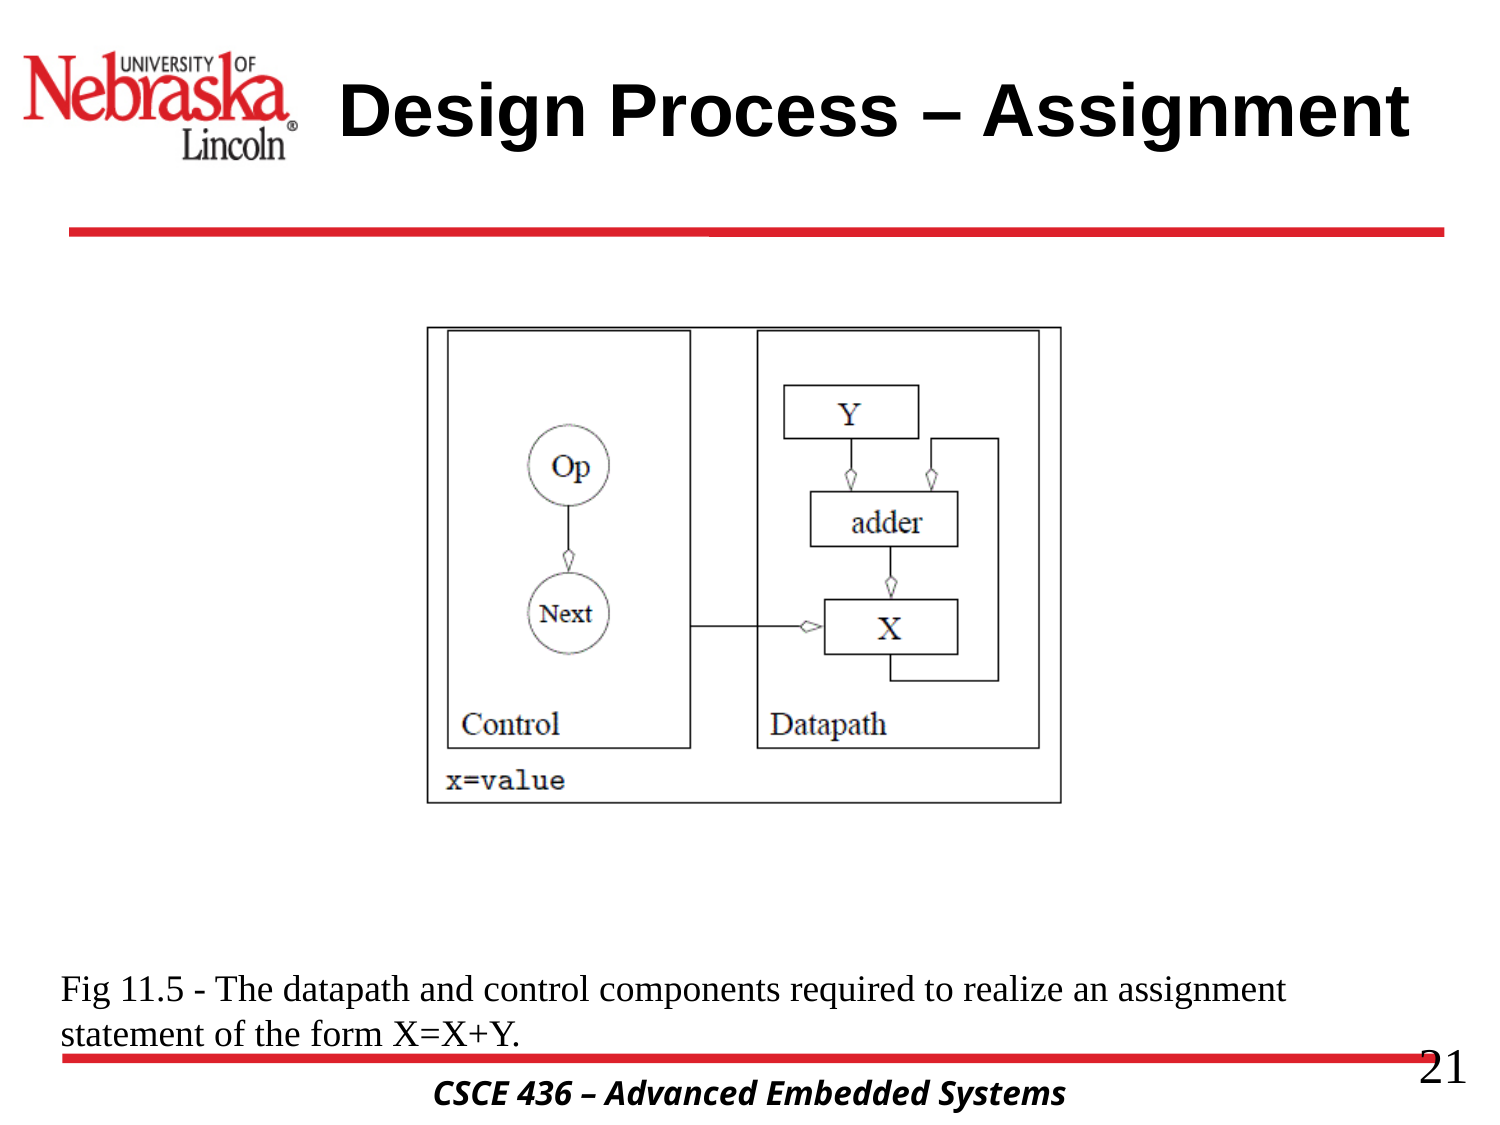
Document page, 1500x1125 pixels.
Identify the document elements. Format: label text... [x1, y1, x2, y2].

slide_number 21 [1133, 1025, 1484, 1105]
title Design Process – Assignment [313, 12, 1427, 201]
picture [1, 32, 313, 181]
picture [387, 301, 1112, 868]
text_box Fig 11.5 - The datapath and control components required to realize an assignment statement of the form X=X+Y. [45, 956, 1431, 1062]
